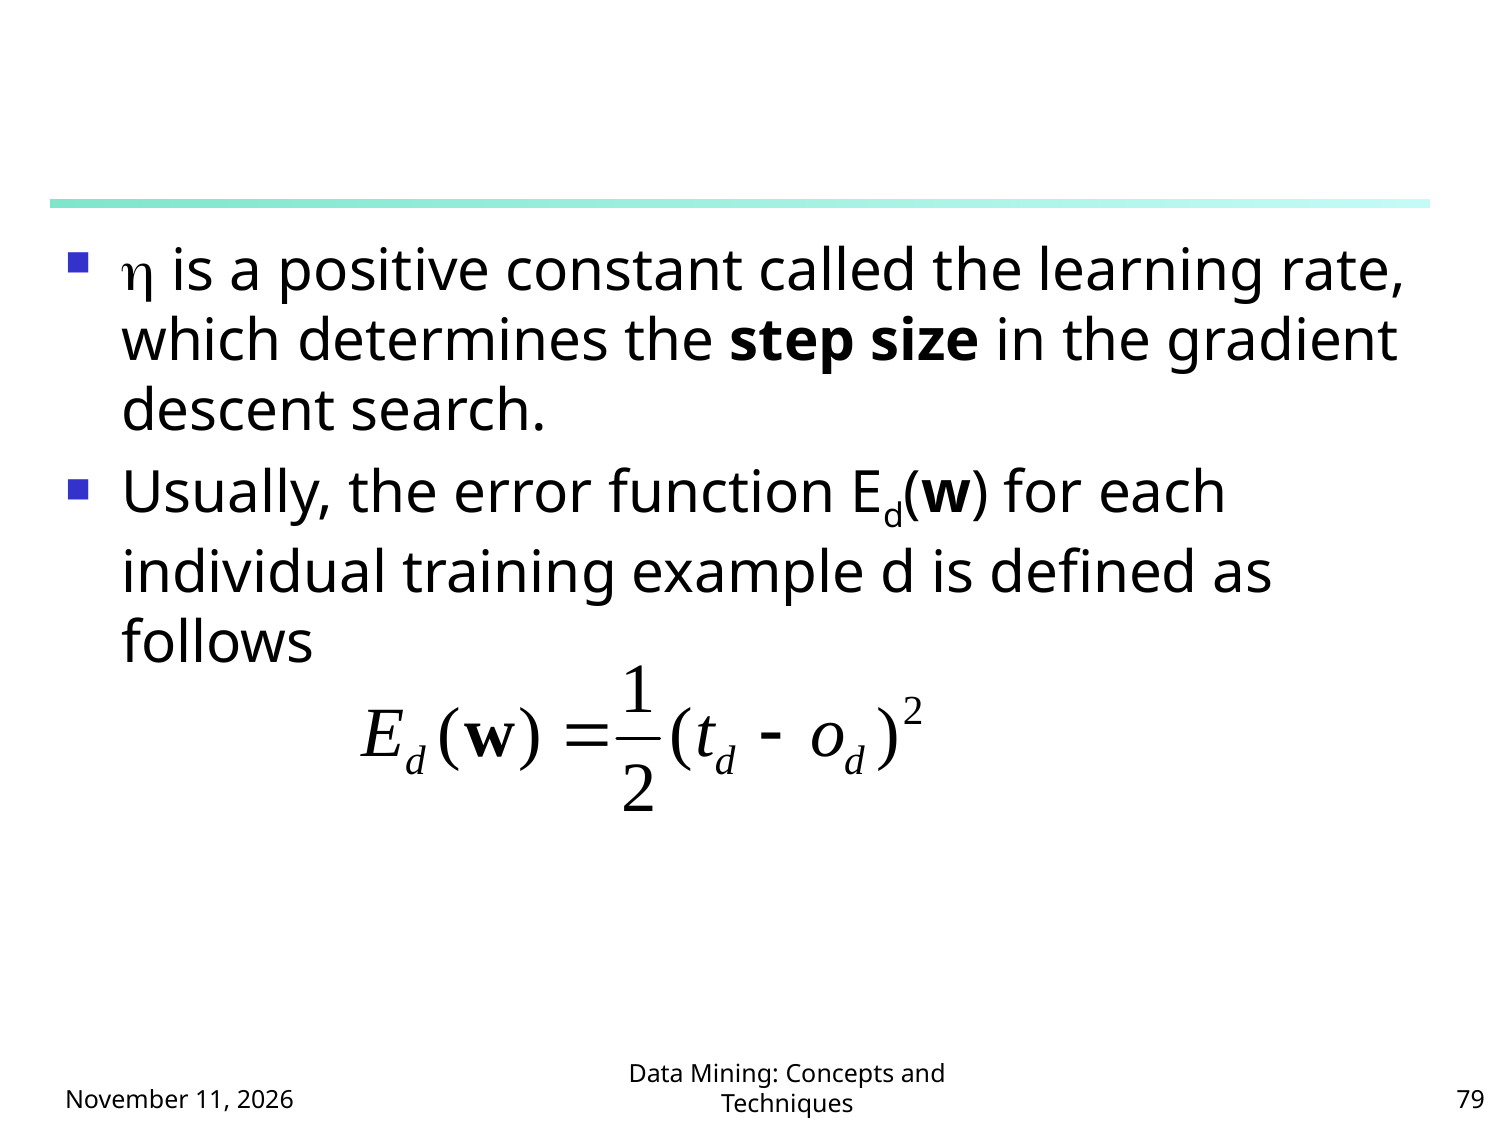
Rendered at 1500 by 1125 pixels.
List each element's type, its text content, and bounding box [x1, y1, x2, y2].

list  is a positive constant called the learning rate, which determines the step size in the gradient descent search. Usually, the error function Ed(w) for each individual training example d is defined as follows [49, 224, 1438, 1063]
footer Data Mining: Concepts and Techniques [549, 1062, 1026, 1125]
slide_number 79 [1187, 1062, 1500, 1125]
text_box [348, 644, 938, 828]
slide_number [49, 1062, 363, 1125]
